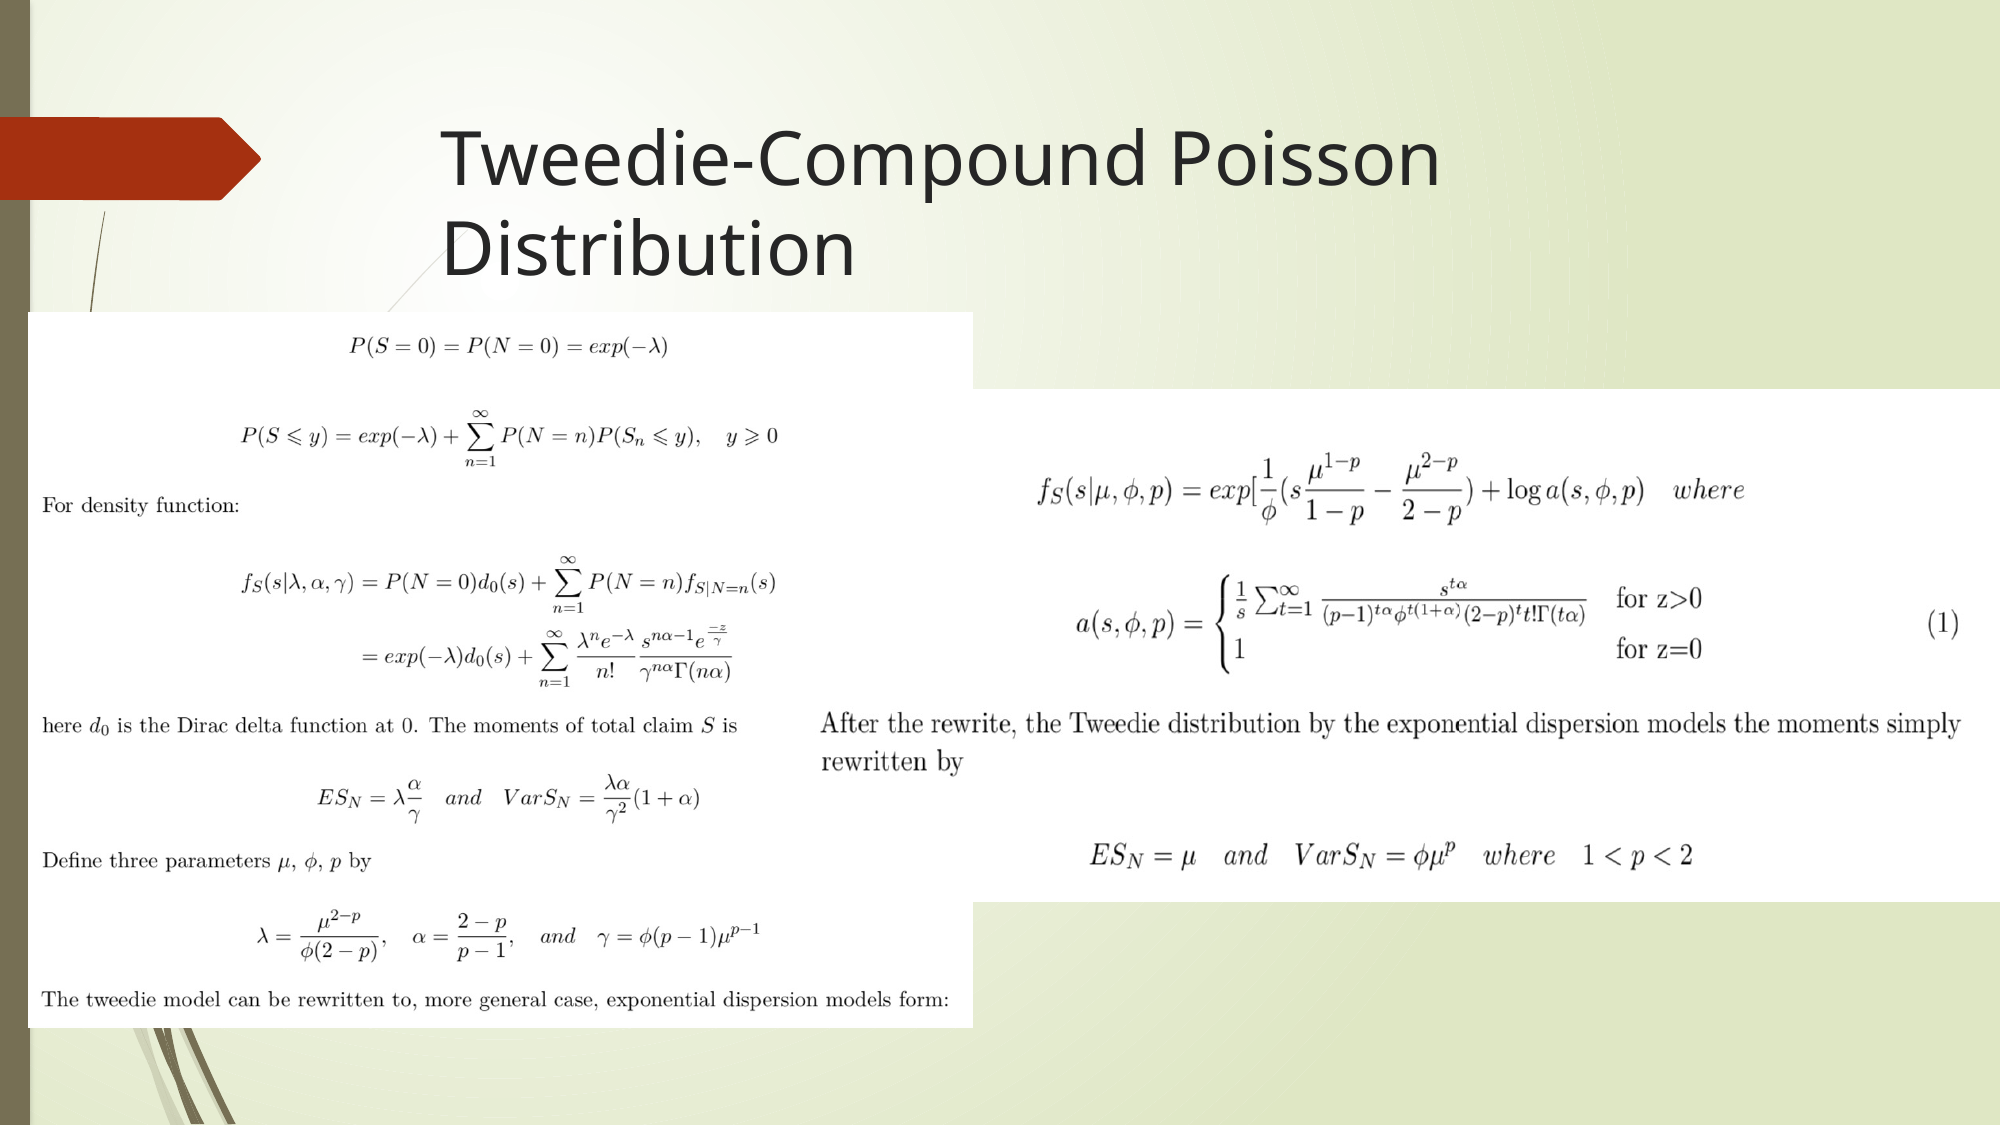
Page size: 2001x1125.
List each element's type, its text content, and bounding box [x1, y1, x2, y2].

title Tweedie-Compound Poisson Distribution [425, 102, 1888, 313]
picture [796, 389, 2000, 902]
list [28, 312, 973, 1028]
